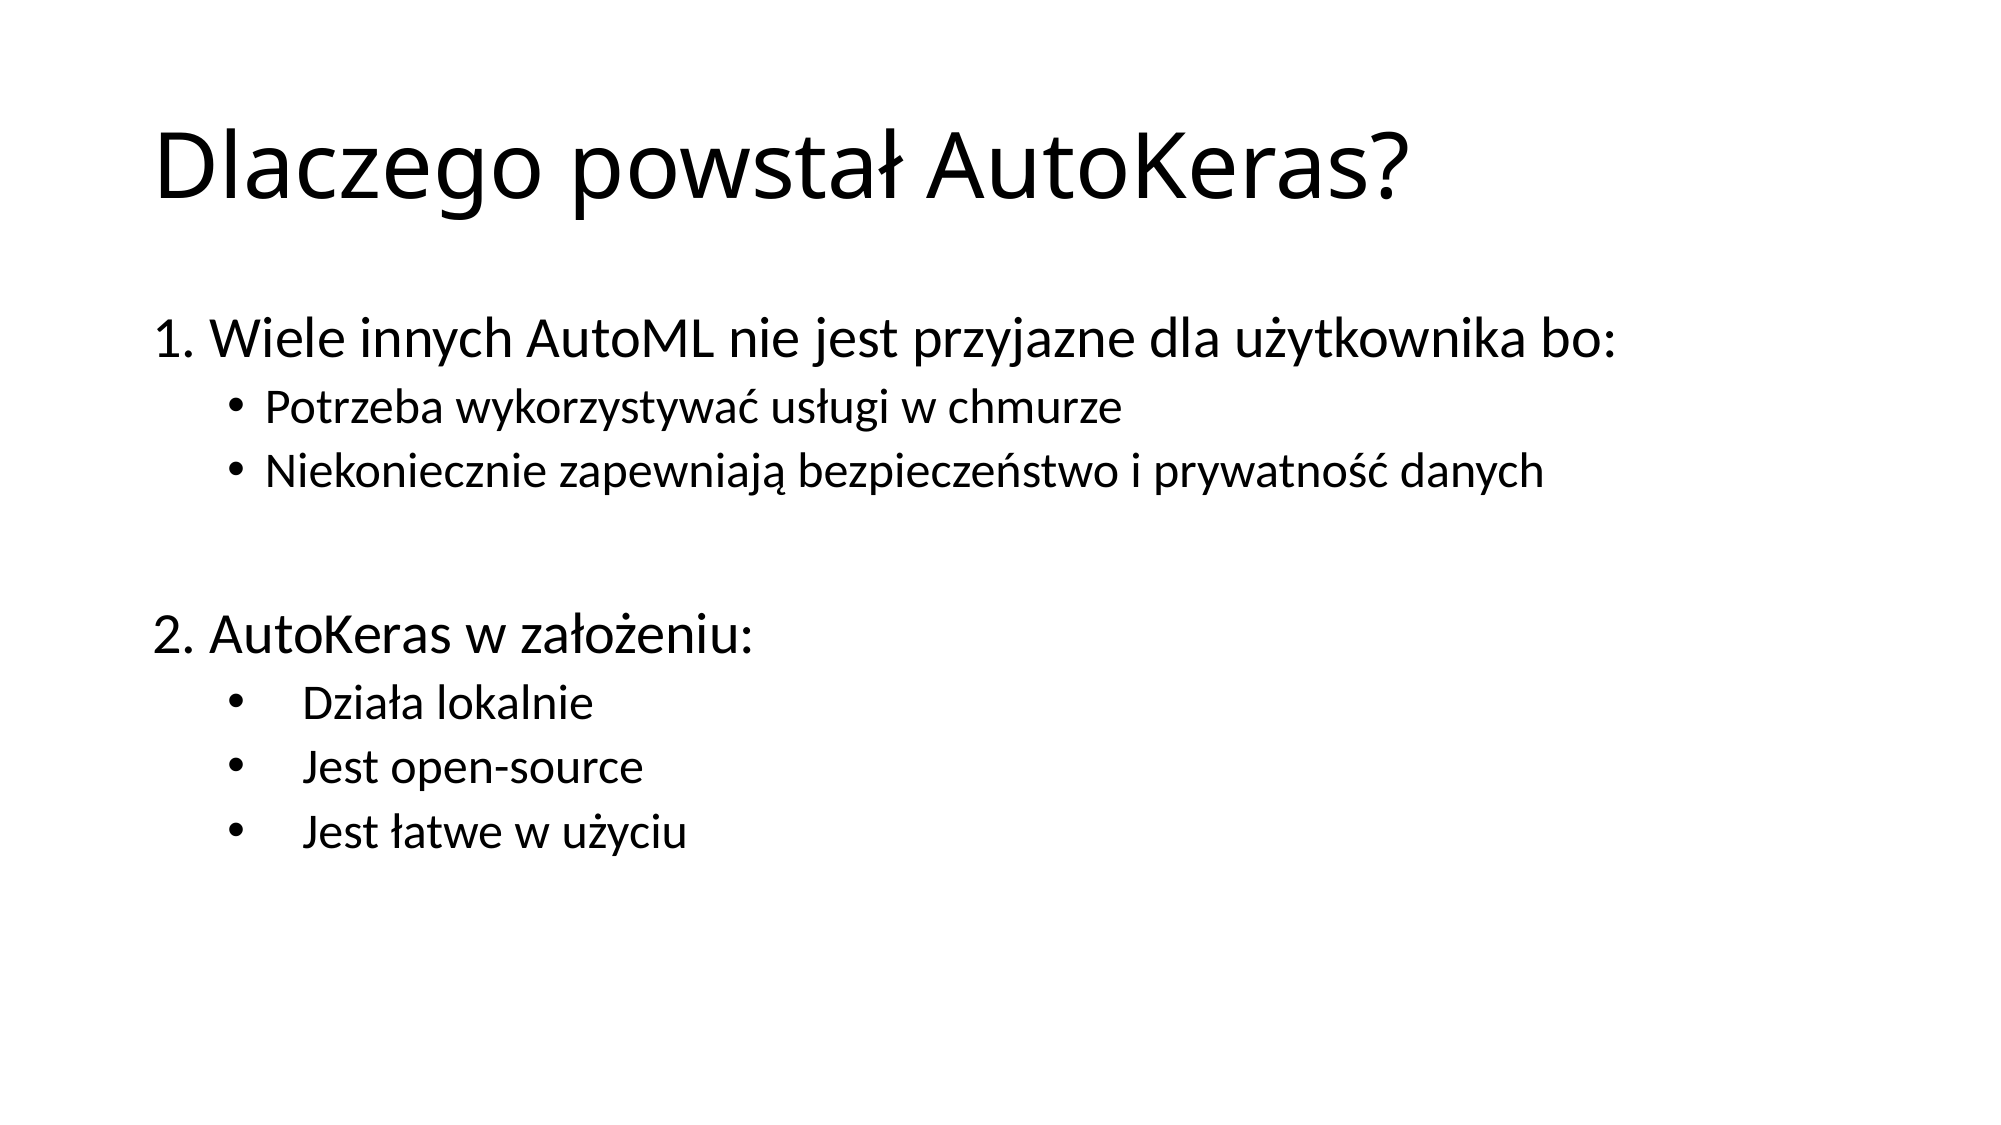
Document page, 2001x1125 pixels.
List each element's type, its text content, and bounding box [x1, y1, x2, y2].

list 1. Wiele innych AutoML nie jest przyjazne dla użytkownika bo: Potrzeba wykorzystywać usługi w chmurze Niekoniecznie zapewniają bezpieczeństwo i prywatność danych 2. AutoKeras w założeniu: Działa lokalnie Jest open-source Jest łatwe w użyciu [137, 299, 1863, 1014]
title Dlaczego powstał AutoKeras? [137, 59, 1863, 278]
